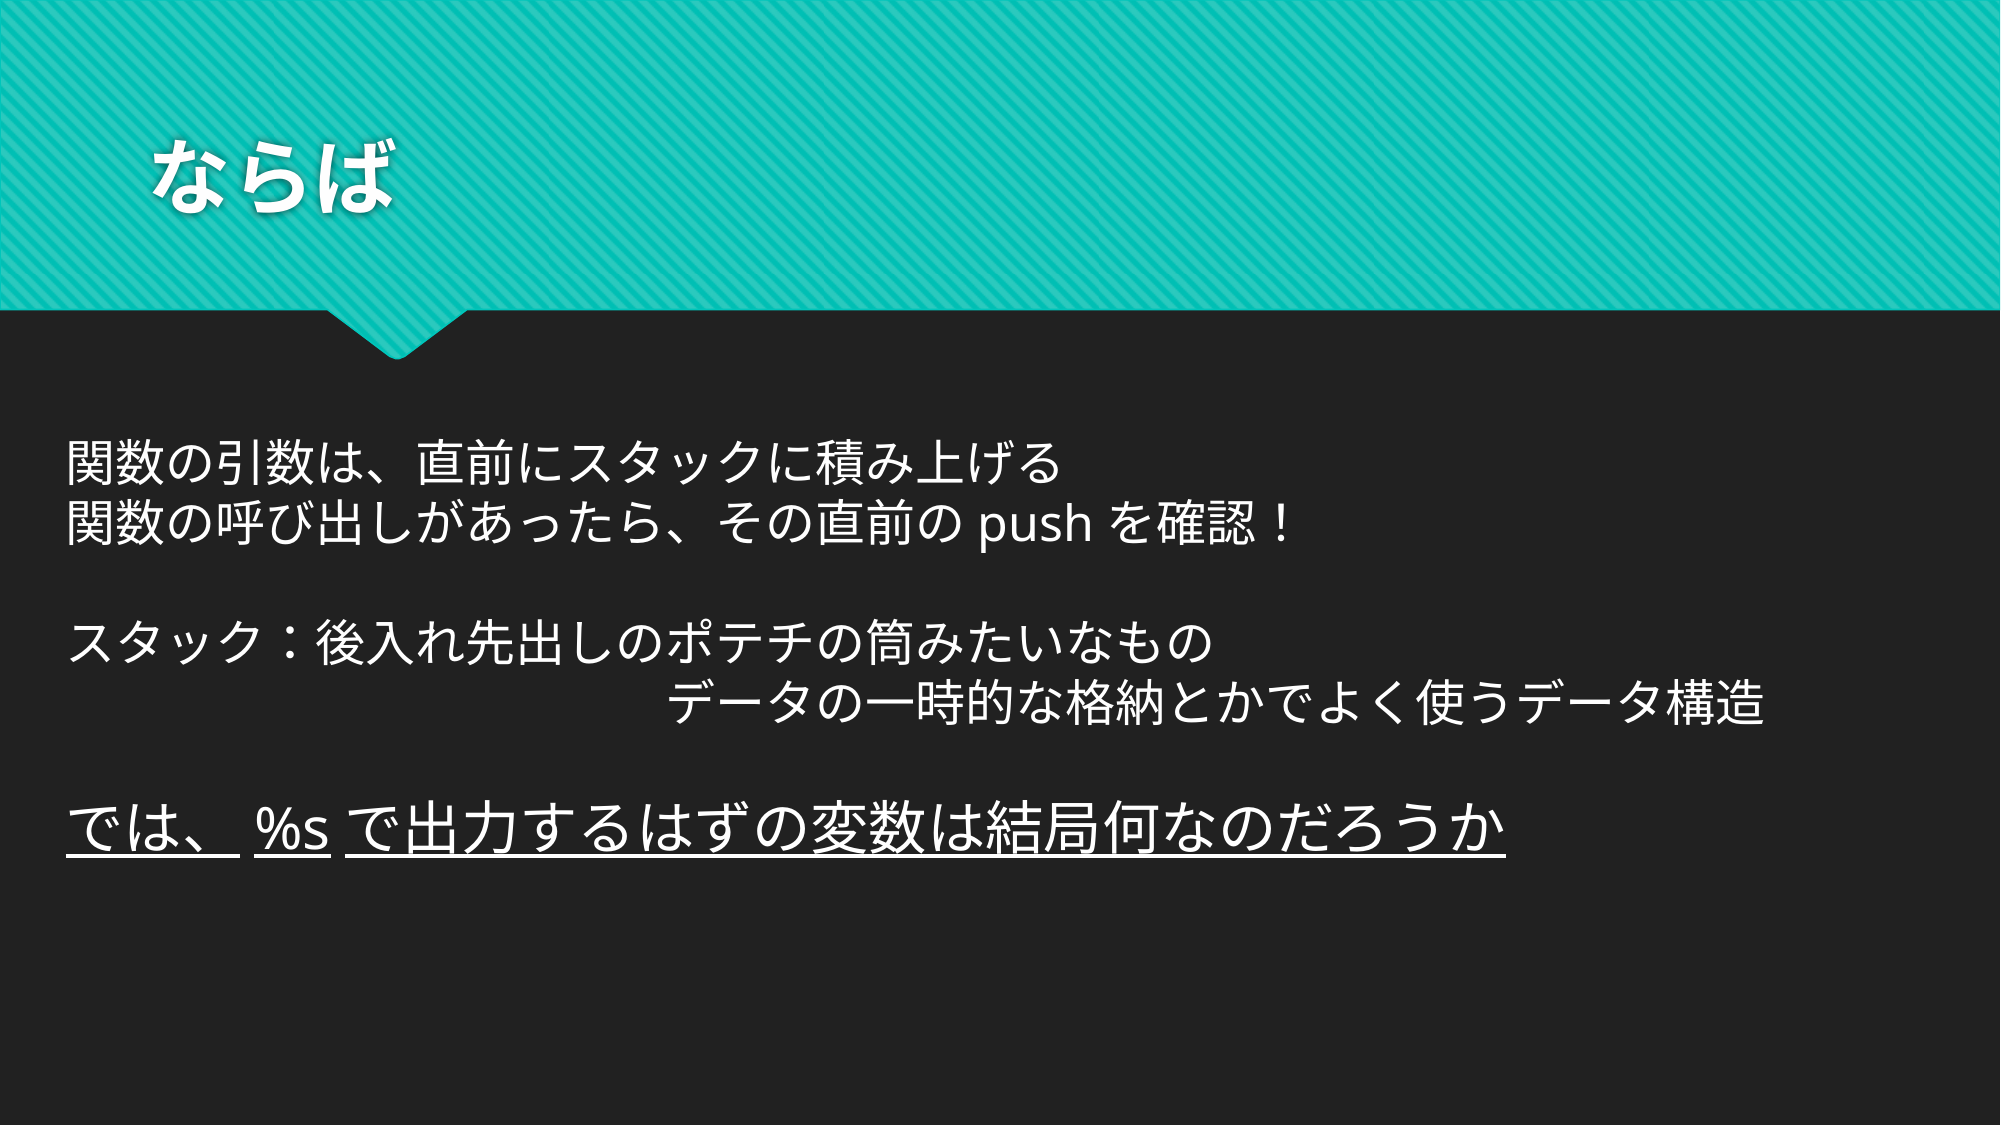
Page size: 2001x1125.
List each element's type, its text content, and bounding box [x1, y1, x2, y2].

text_box 関数の引数は、直前にスタックに積み上げる 関数の呼び出しがあったら、その直前のpushを確認！ スタック：後入れ先出しのポテチの筒みたいなもの データの一時的な格納とかでよく使うデータ構造 では、%sで出力するはずの変数は結局何なのだろうか [50, 423, 1781, 869]
title ならば [132, 73, 1868, 233]
